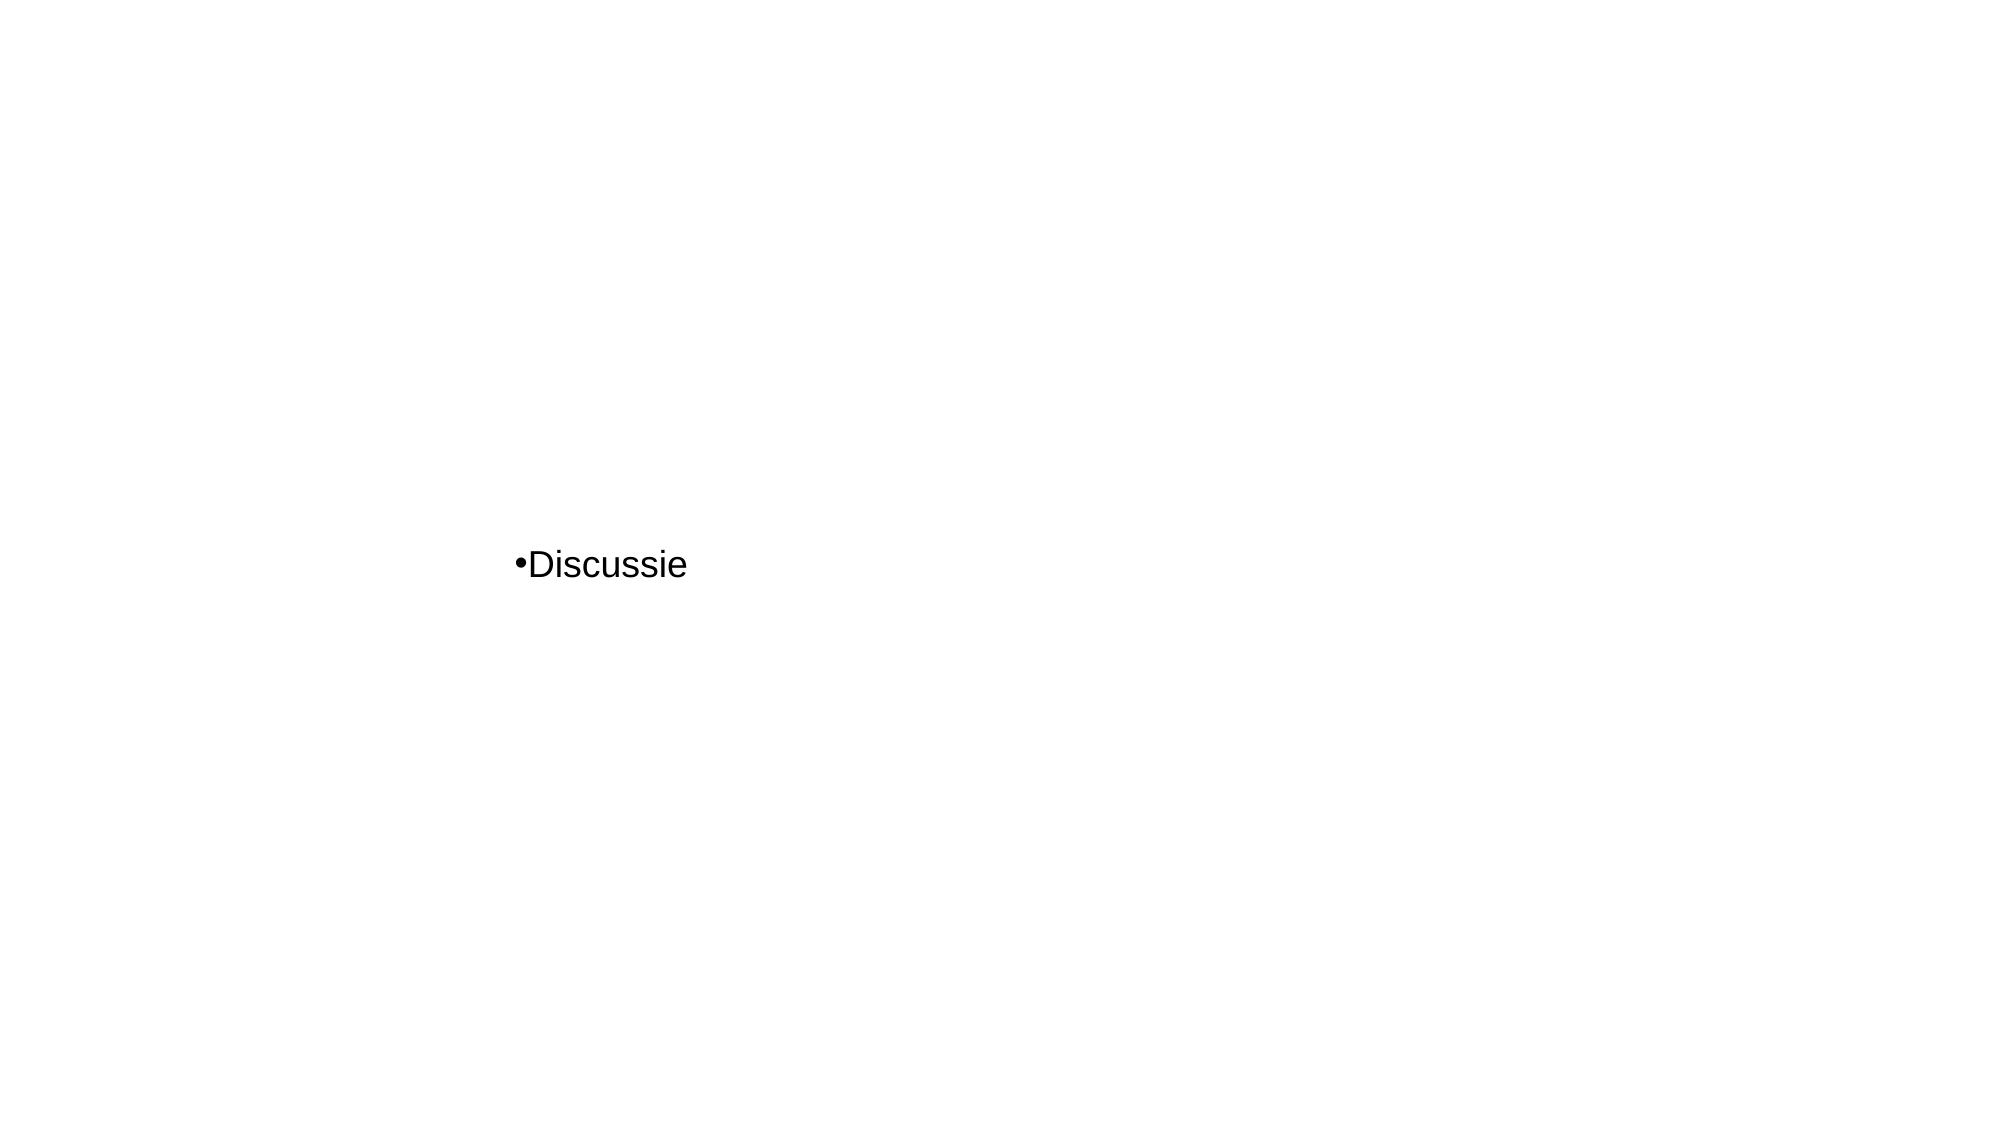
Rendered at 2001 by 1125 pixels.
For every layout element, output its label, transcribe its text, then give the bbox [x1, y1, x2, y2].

text_box Discussie [499, 532, 1500, 593]
